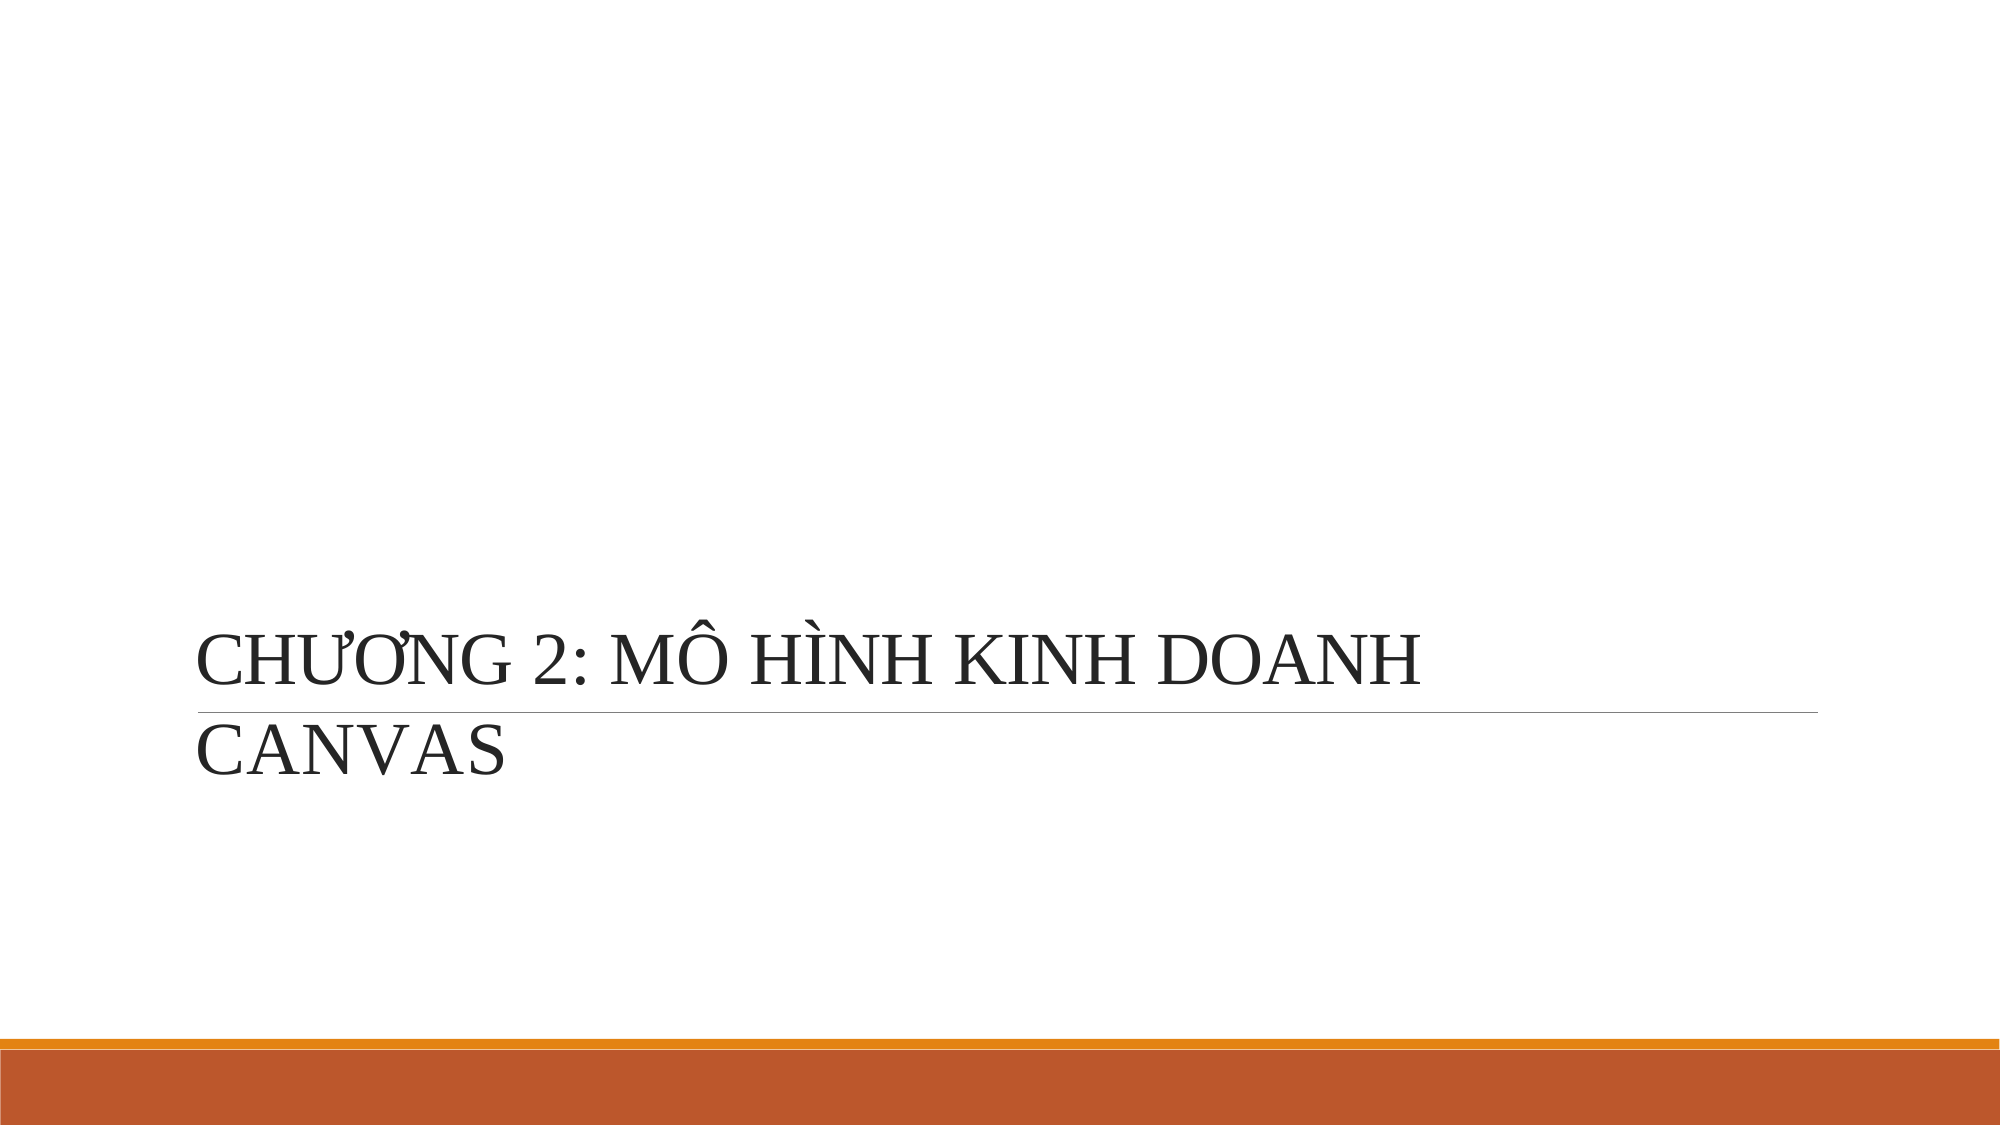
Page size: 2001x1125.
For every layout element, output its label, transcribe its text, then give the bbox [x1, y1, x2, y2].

title CHƯƠNG 2: MÔ HÌNH KINH DOANH CANVAS [192, 607, 1724, 798]
